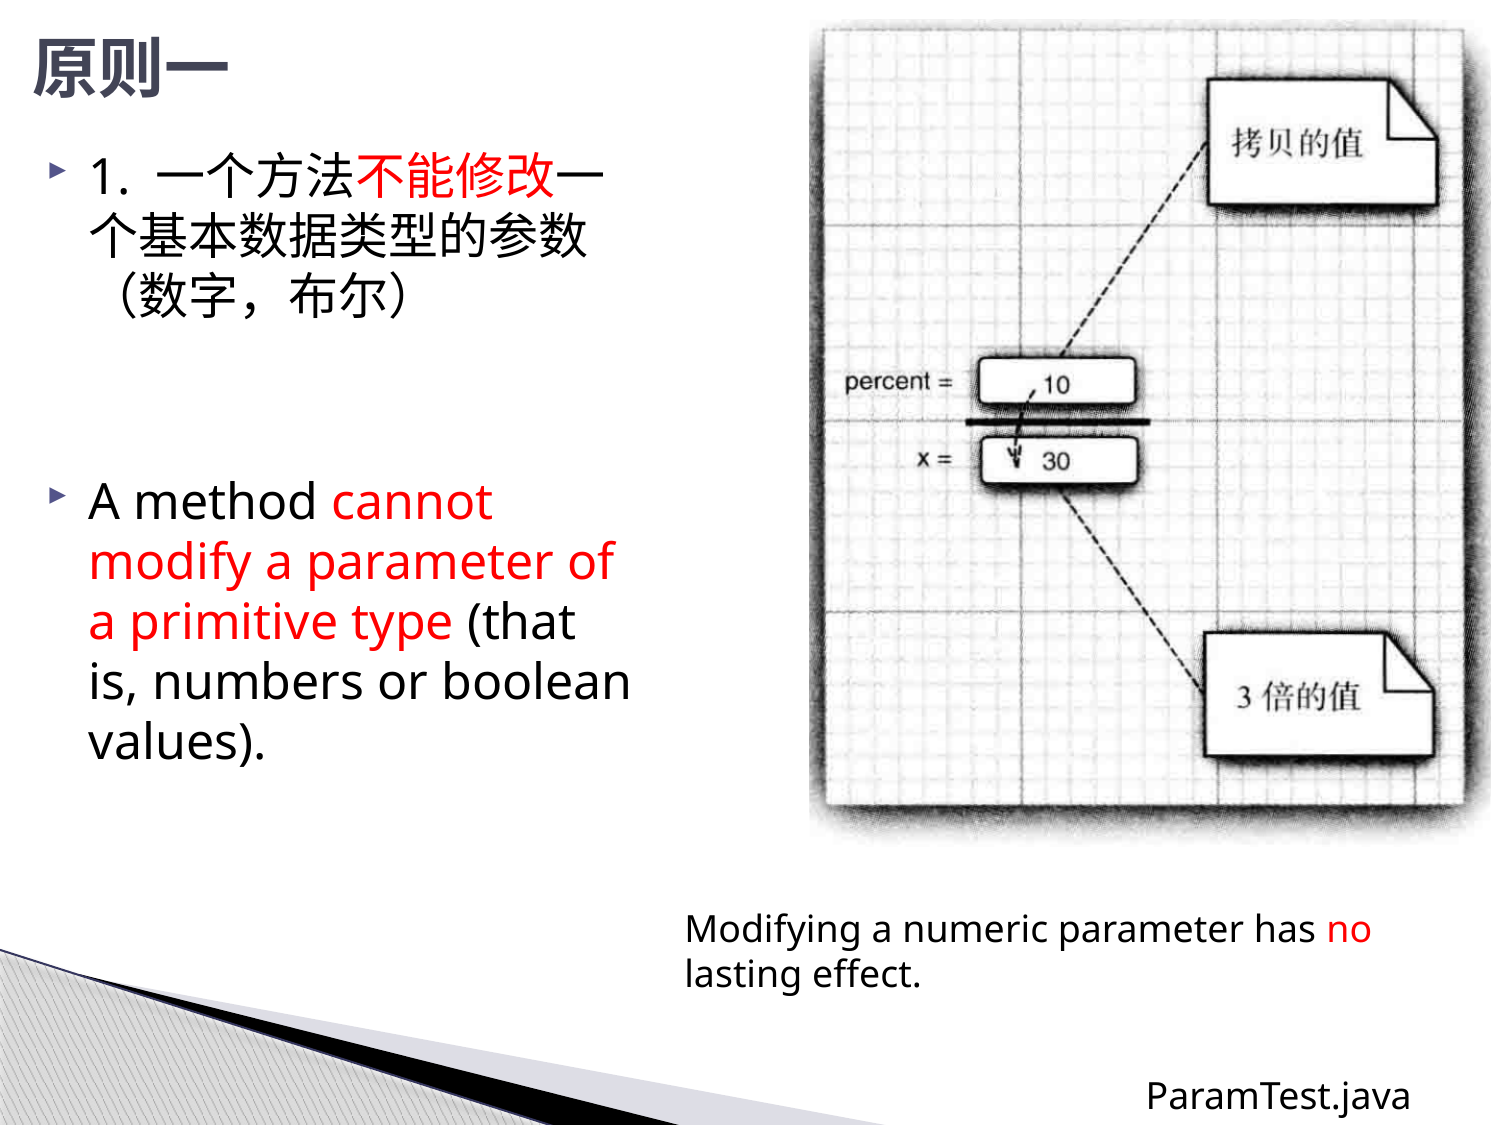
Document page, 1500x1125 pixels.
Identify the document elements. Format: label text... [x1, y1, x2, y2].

title 原则一 [17, 19, 372, 114]
list 1. 一个方法不能修改一个基本数据类型的参数（数字，布尔） A method cannot modify a parameter of a primitive type (that is, numbers or boolean values). [13, 137, 655, 953]
picture [808, 18, 1491, 847]
text_box ParamTest.java [1130, 1064, 1427, 1125]
text_box Modifying a numeric parameter has no lasting effect. [669, 897, 1420, 1003]
